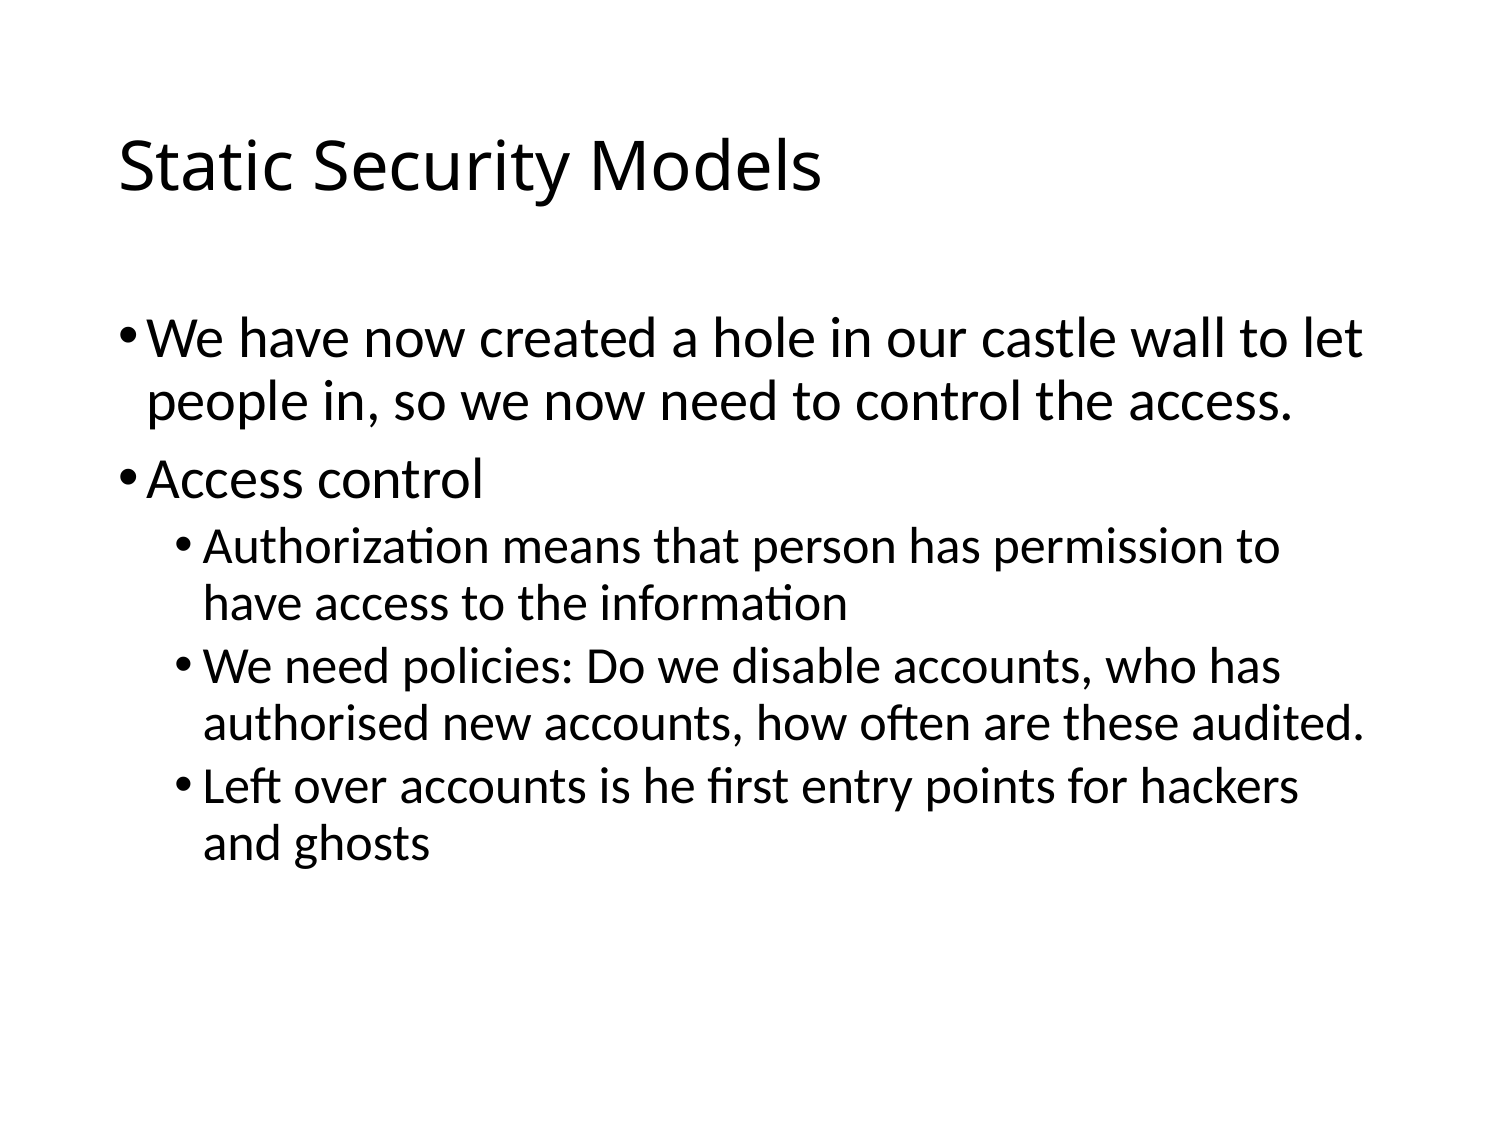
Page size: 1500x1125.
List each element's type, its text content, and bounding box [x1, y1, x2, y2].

title Static Security Models [103, 59, 1397, 278]
list We have now created a hole in our castle wall to let people in, so we now need to control the access. Access control Authorization means that person has permission to have access to the information We need policies: Do we disable accounts, who has authorised new accounts, how often are these audited. Left over accounts is he first entry points for hackers and ghosts [103, 299, 1397, 1014]
